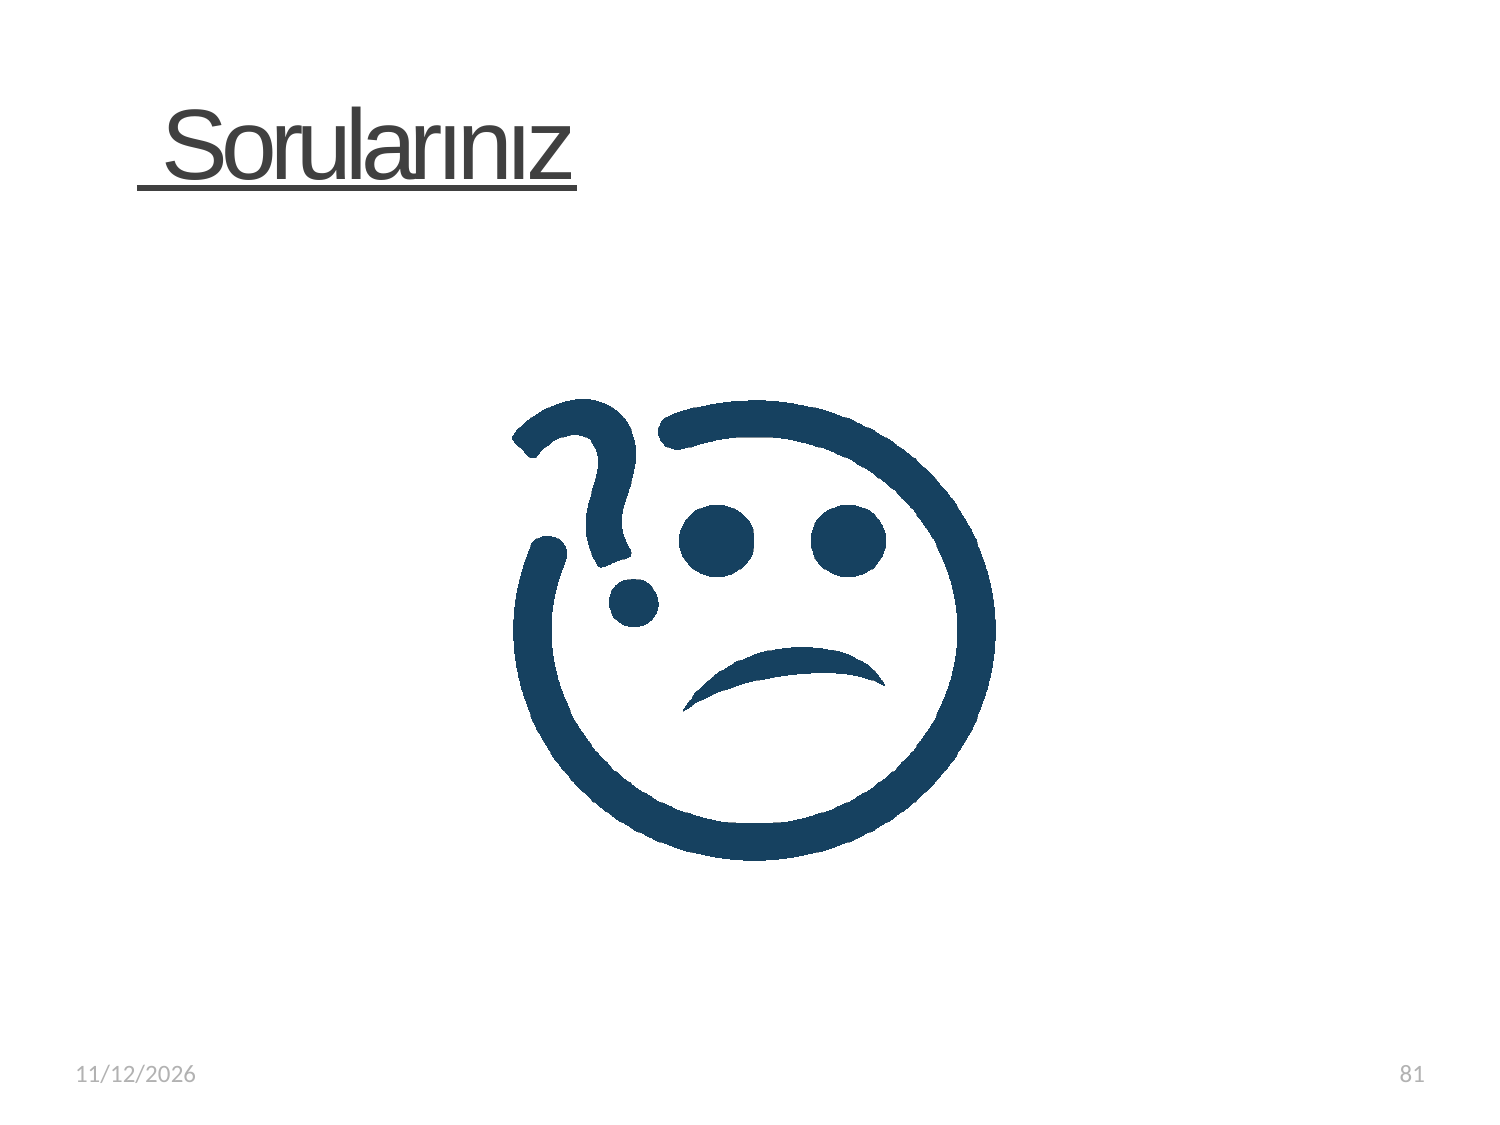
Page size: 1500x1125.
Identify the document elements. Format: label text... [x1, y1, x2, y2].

title Sorularınız [75, 43, 1425, 234]
slide_number 81 [1074, 1042, 1425, 1103]
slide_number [75, 1042, 425, 1103]
text_box [510, 397, 998, 863]
